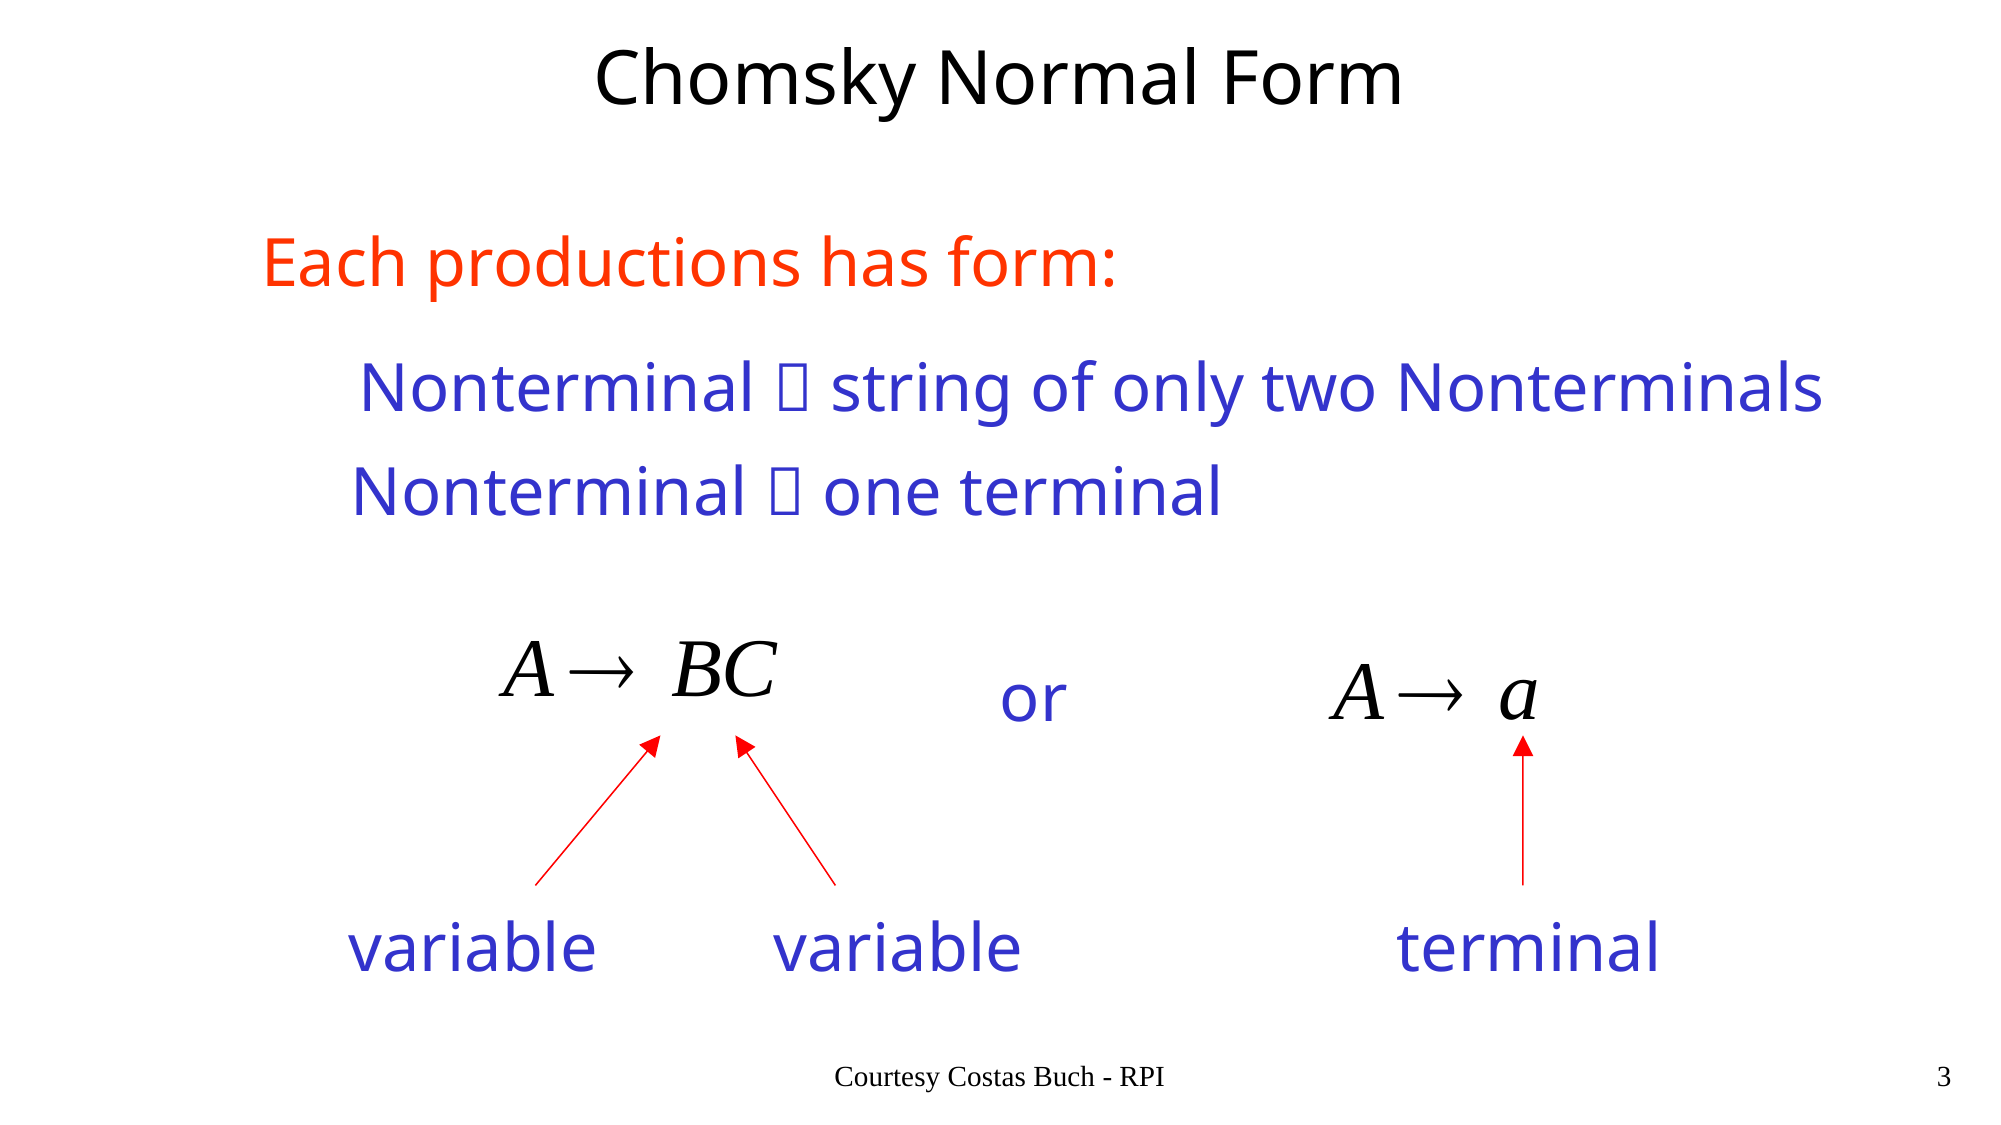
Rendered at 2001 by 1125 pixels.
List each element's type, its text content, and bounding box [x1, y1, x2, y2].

text_box [735, 735, 836, 886]
text_box Each productions has form: [246, 212, 1135, 308]
footer Courtesy Costas Buch - RPI [683, 1049, 1317, 1101]
text_box variable [758, 897, 1039, 993]
slide_number 3 [1549, 1049, 1967, 1101]
text_box Nonterminal  one terminal [336, 441, 1593, 537]
text_box variable [333, 897, 614, 993]
text_box or [985, 647, 1083, 743]
text_box [535, 735, 661, 886]
text_box terminal [1382, 897, 1677, 993]
text_box Nonterminal  string of only two Nonterminals [344, 337, 1841, 432]
text_box [1512, 735, 1534, 886]
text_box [494, 633, 785, 703]
title Chomsky Normal Form [33, 24, 1967, 125]
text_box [1323, 656, 1545, 727]
